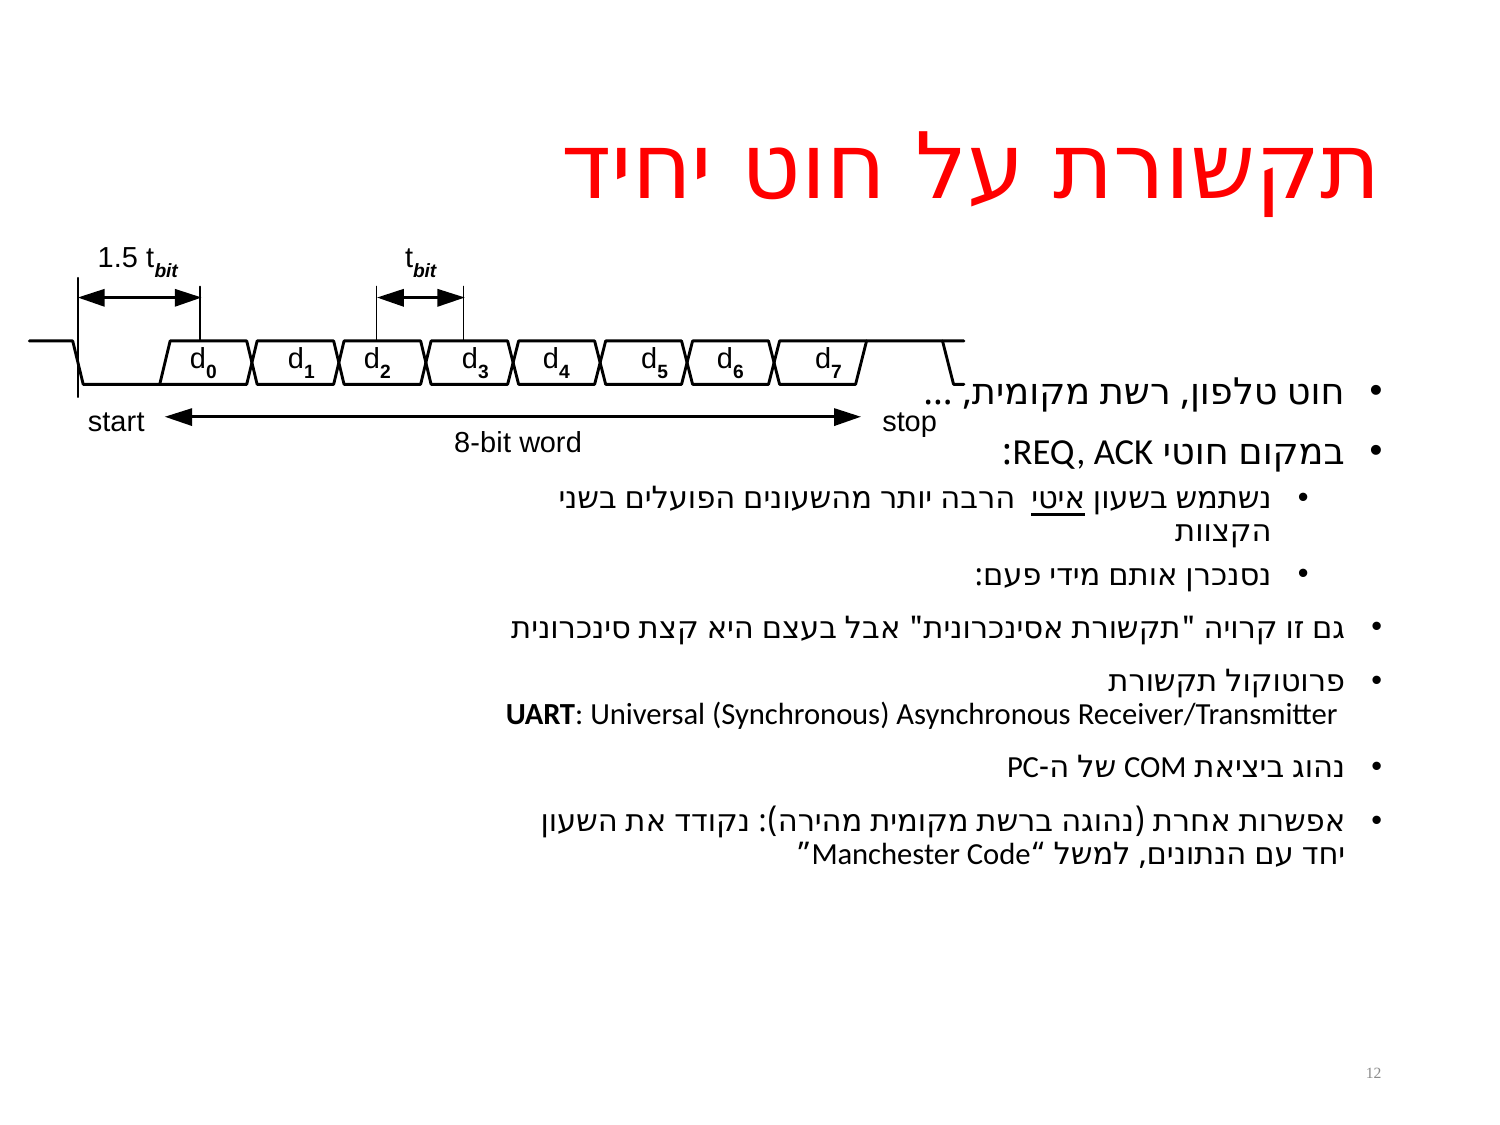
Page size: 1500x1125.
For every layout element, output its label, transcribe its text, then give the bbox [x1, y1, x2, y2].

title תקשורת על חוט יחיד [103, 59, 1397, 278]
slide_number 12 [1059, 1042, 1397, 1103]
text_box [23, 237, 971, 466]
list חוט טלפון, רשת מקומית, ... במקום חוטי REQ, ACK: נשתמש בשעון איטי הרבה יותר מהשעונים הפועלים בשני הקצוות נסנכרן אותם מידי פעם: גם זו קרויה "תקשורת אסינכרונית" אבל בעצם היא קצת סינכרונית פרוטוקול תקשורת UART: Universal (Synchronous) Asynchronous Receiver/Transmitter נהוג ביציאת COM של ה-PC אפשרות אחרת (נהוגה ברשת מקומית מהירה): נקודד את השעון יחד עם הנתונים, למשל “Manchester Code” [475, 365, 1397, 901]
